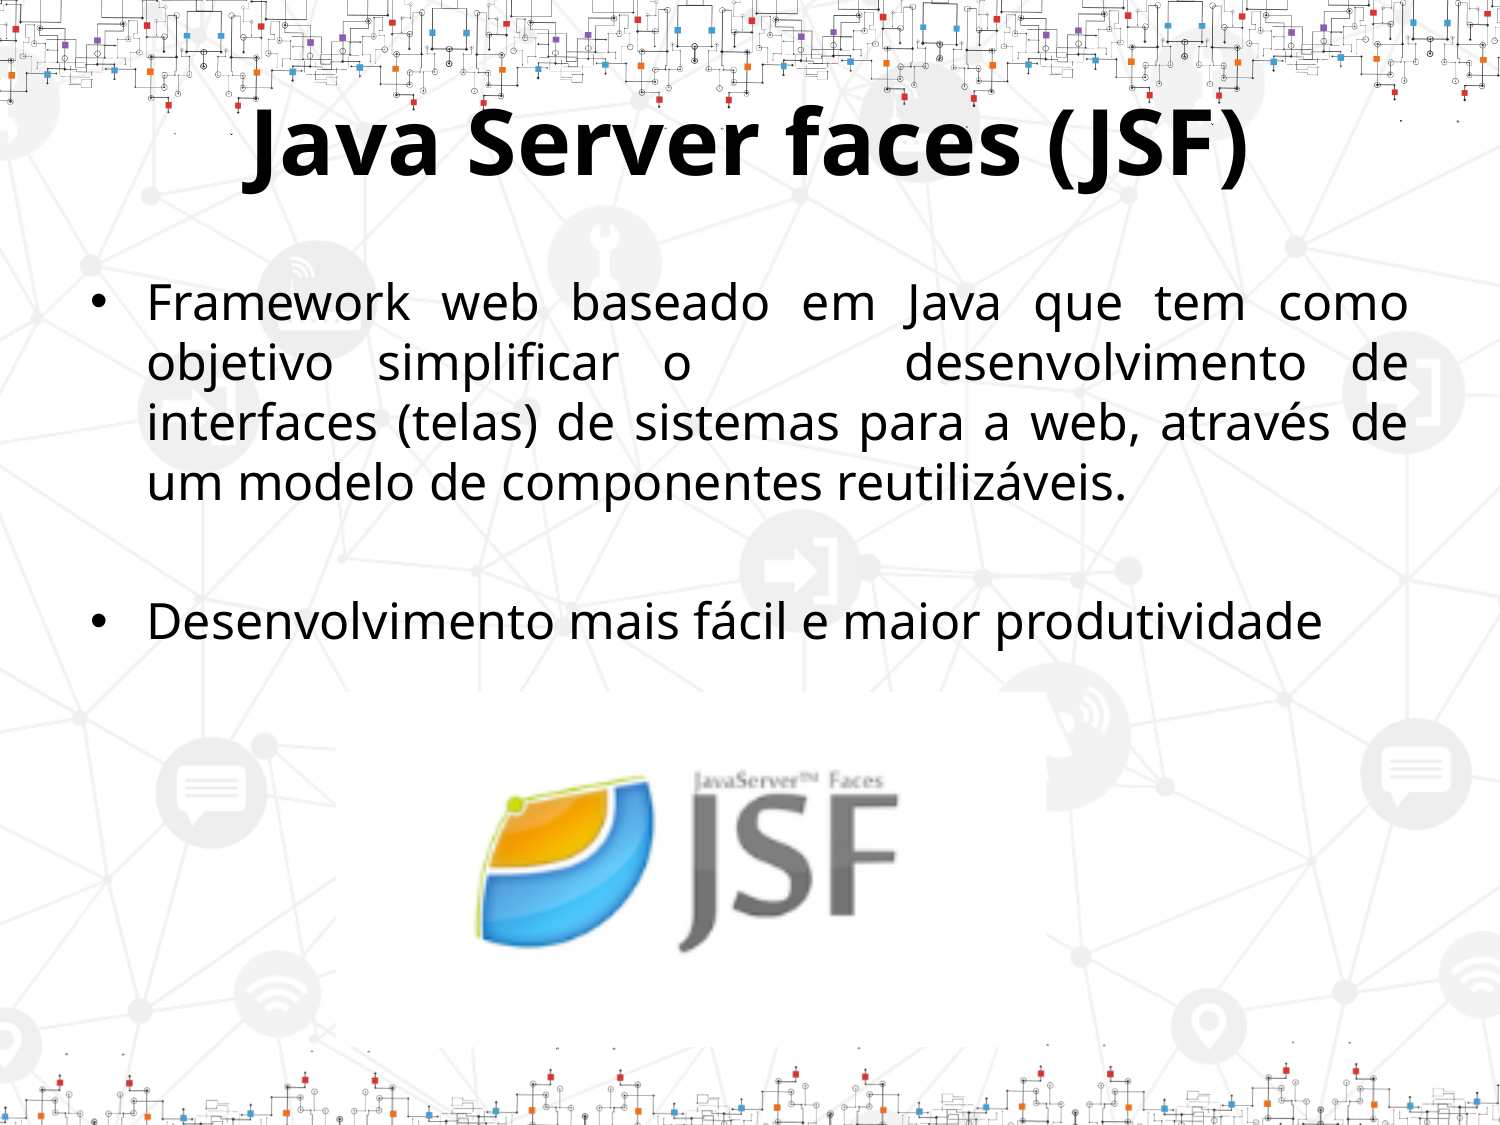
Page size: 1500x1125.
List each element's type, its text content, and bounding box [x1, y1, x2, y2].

list Framework web baseado em Java que tem como objetivo simplificar o desenvolvimento de interfaces (telas) de sistemas para a web, através de um modelo de componentes reutilizáveis. Desenvolvimento mais fácil e maior produtividade [75, 262, 1425, 1005]
picture [0, 0, 1500, 1125]
title Java Server faces (JSF) [75, 45, 1425, 233]
